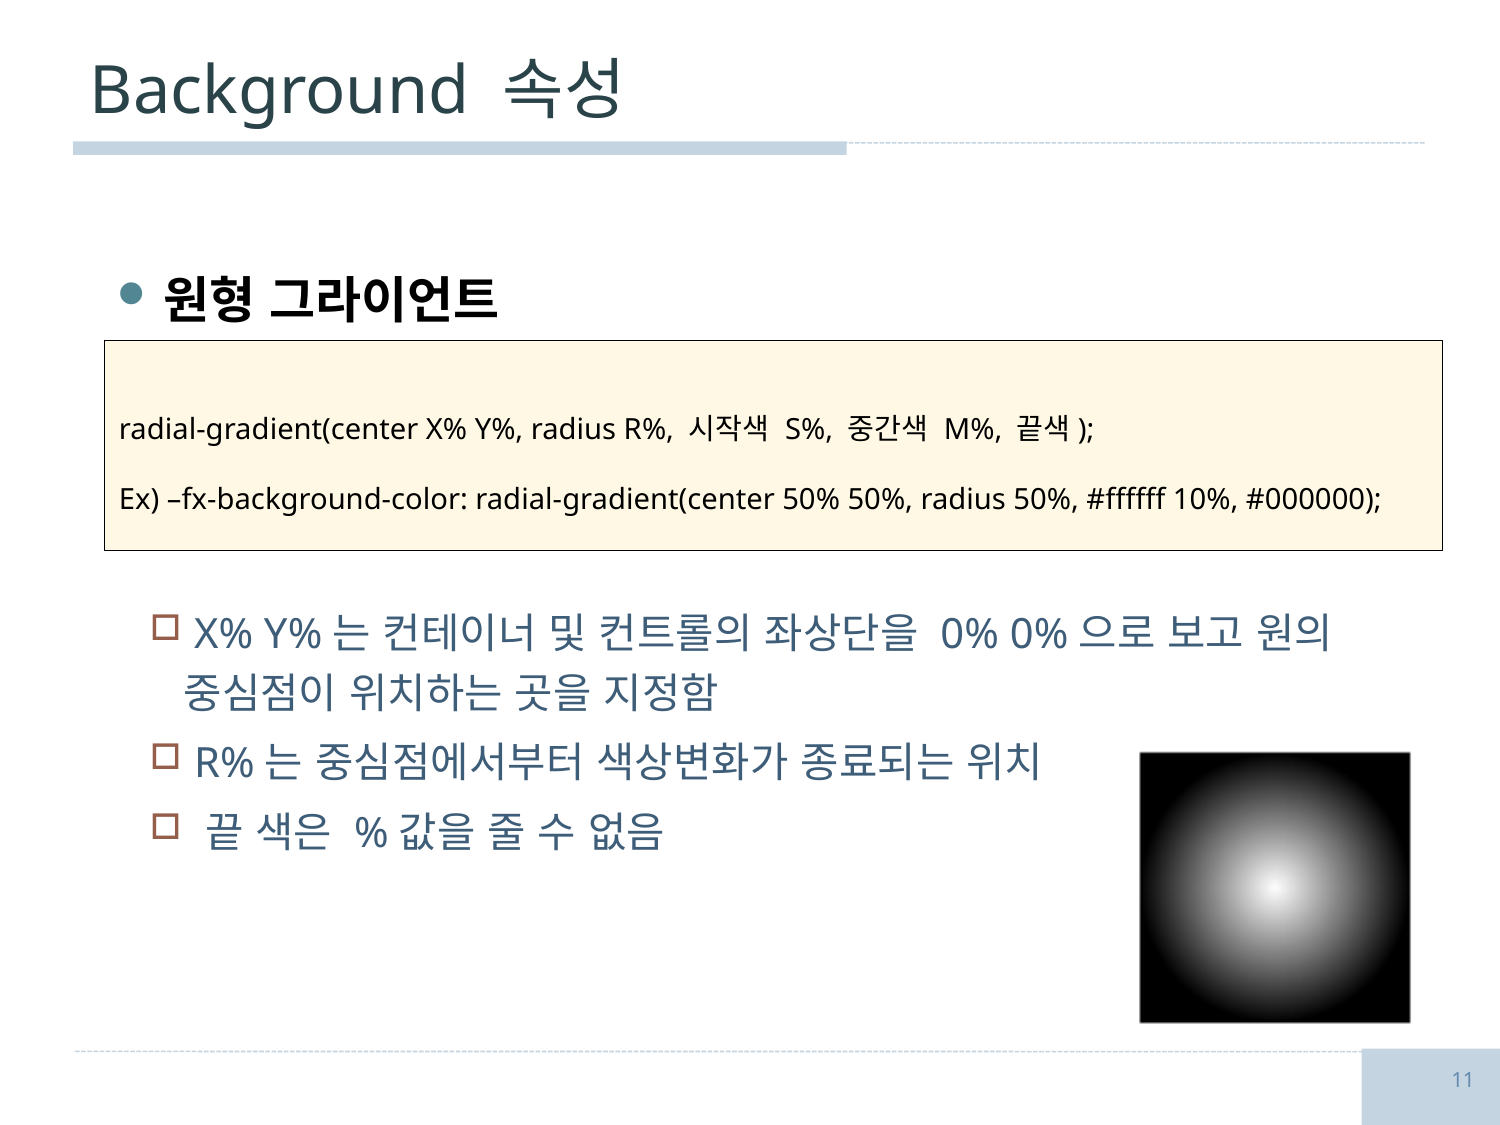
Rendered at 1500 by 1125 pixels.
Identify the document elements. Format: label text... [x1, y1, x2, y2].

text_box radial-gradient(center X% Y%, radius R%, 시작색 S%, 중간색 M%, 끝색); Ex) –fx-background-color: radial-gradient(center 50% 50%, radius 50%, #ffffff 10%, #000000); [103, 339, 1444, 552]
picture [1137, 728, 1430, 1040]
list 원형 그라이언트 X% Y%는 컨테이너 및 컨트롤의 좌상단을 0% 0%으로 보고 원의 중심점이 위치하는 곳을 지정함 R%는 중심점에서부터 색상변화가 종료되는 위치 끝 색은 %값을 줄 수 없음 [102, 201, 1425, 1007]
title Background 속성 [75, 24, 1425, 134]
